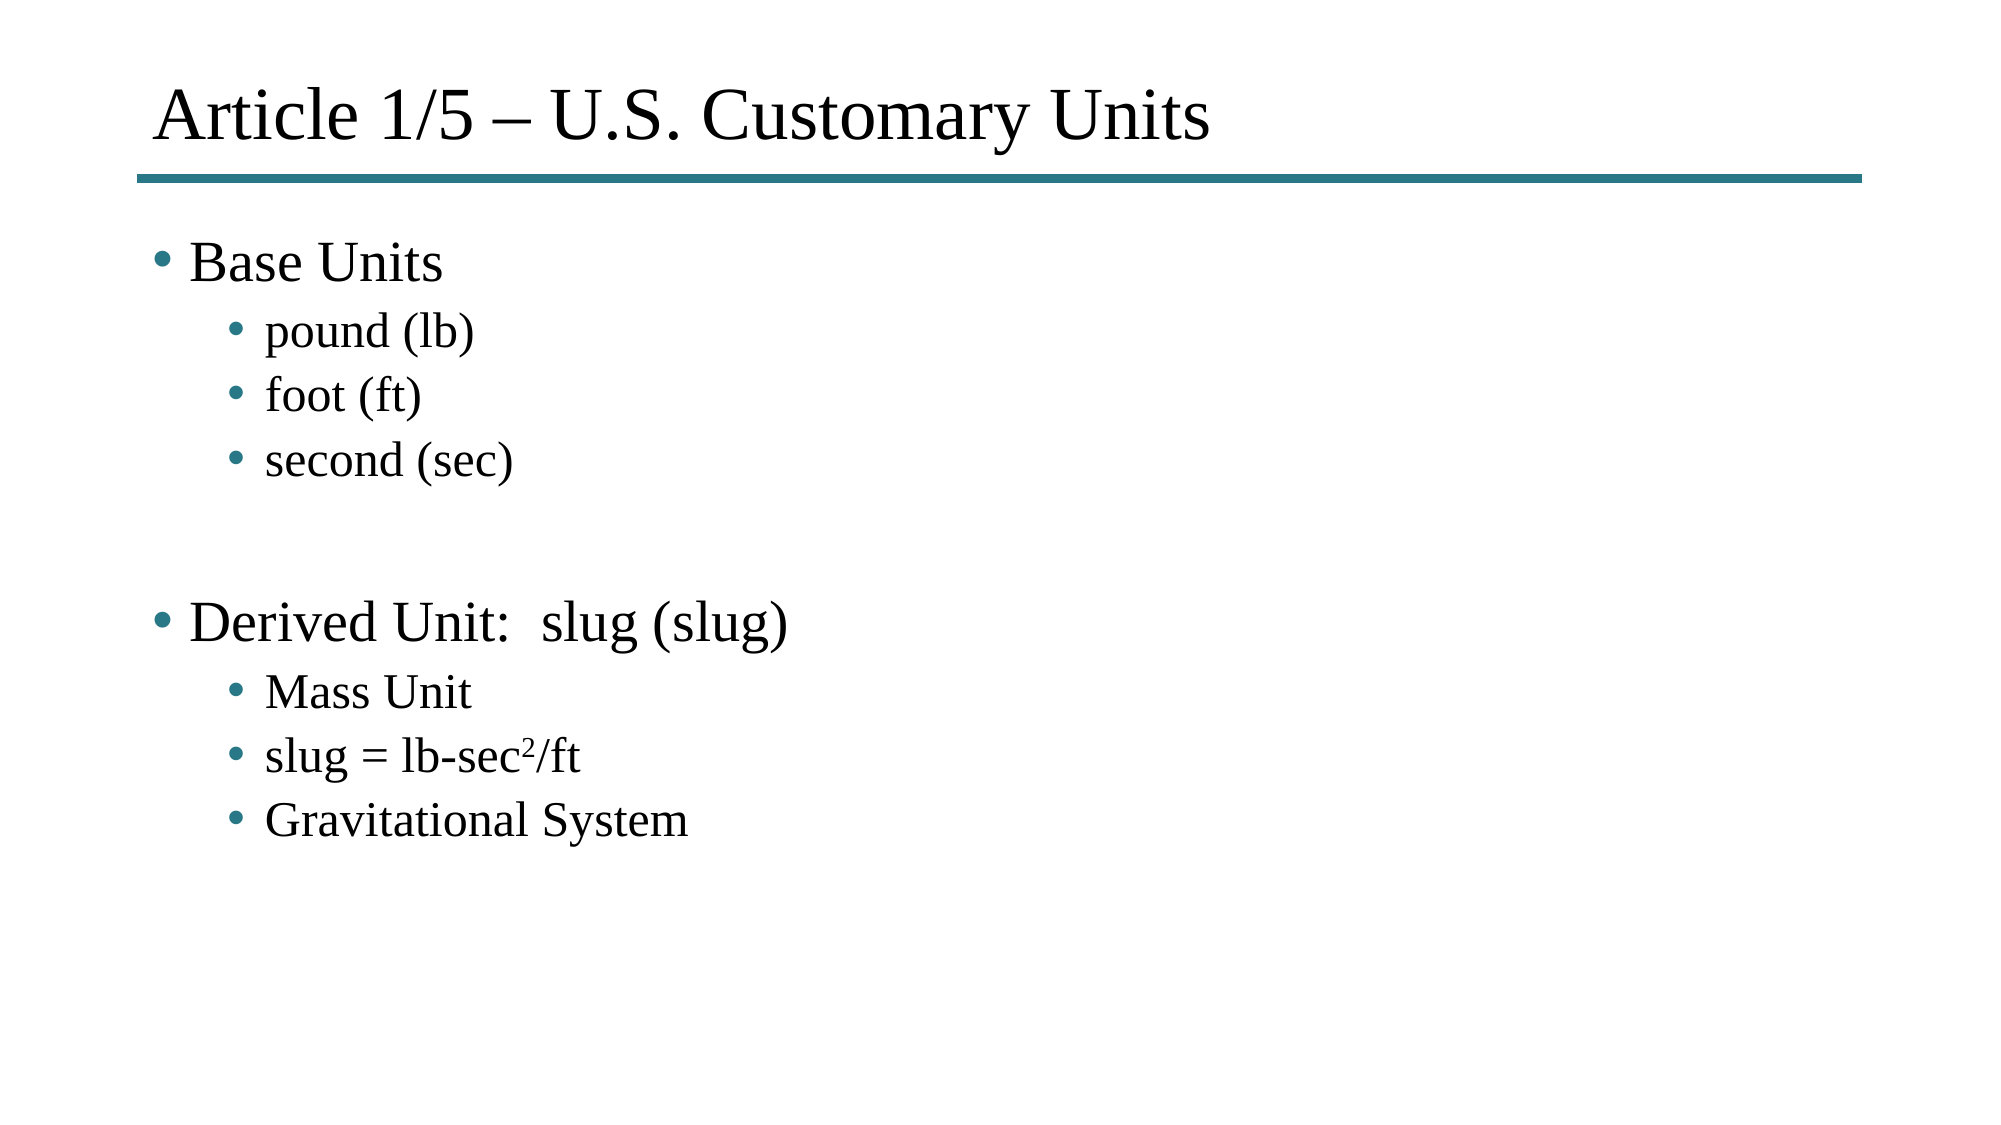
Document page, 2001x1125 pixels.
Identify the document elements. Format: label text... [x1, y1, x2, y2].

title Article 1/5 – U.S. Customary Units [137, 59, 1863, 170]
list Base Units pound (lb) foot (ft) second (sec) Derived Unit: slug (slug) Mass Unit slug = lb-sec2/ft Gravitational System [137, 223, 1863, 1091]
